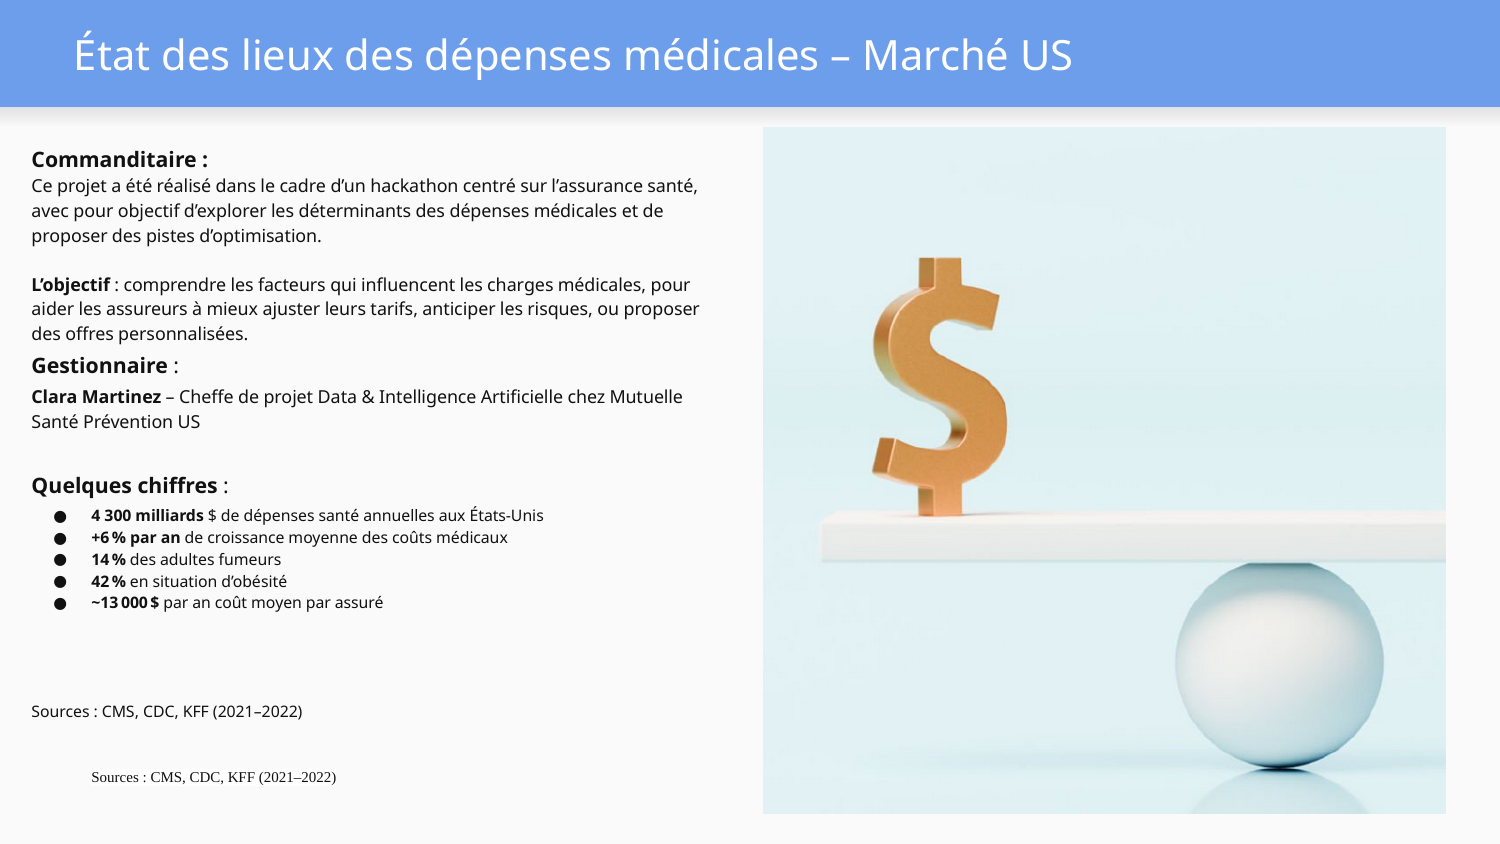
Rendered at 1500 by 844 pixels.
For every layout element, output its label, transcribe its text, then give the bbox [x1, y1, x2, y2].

list Commanditaire : Ce projet a été réalisé dans le cadre d’un hackathon centré sur l’assurance santé, avec pour objectif d’explorer les déterminants des dépenses médicales et de proposer des pistes d’optimisation. L’objectif : comprendre les facteurs qui influencent les charges médicales, pour aider les assureurs à mieux ajuster leurs tarifs, anticiper les risques, ou proposer des offres personnalisées. Gestionnaire : Clara Martinez – Cheffe de projet Data & Intelligence Artificielle chez Mutuelle Santé Prévention US Quelques chiffres : 4 300 milliards $ de dépenses santé annuelles aux États-Unis +6 % par an de croissance moyenne des coûts médicaux 14 % des adultes fumeurs 42 % en situation d’obésité ~13 000 $ par an coût moyen par assuré Sources : CMS, CDC, KFF (2021–2022) Sources : CMS, CDC, KFF (2021–2022) [16, 127, 735, 801]
title État des lieux des dépenses médicales – Marché US [0, 0, 1140, 108]
picture [763, 127, 1446, 814]
